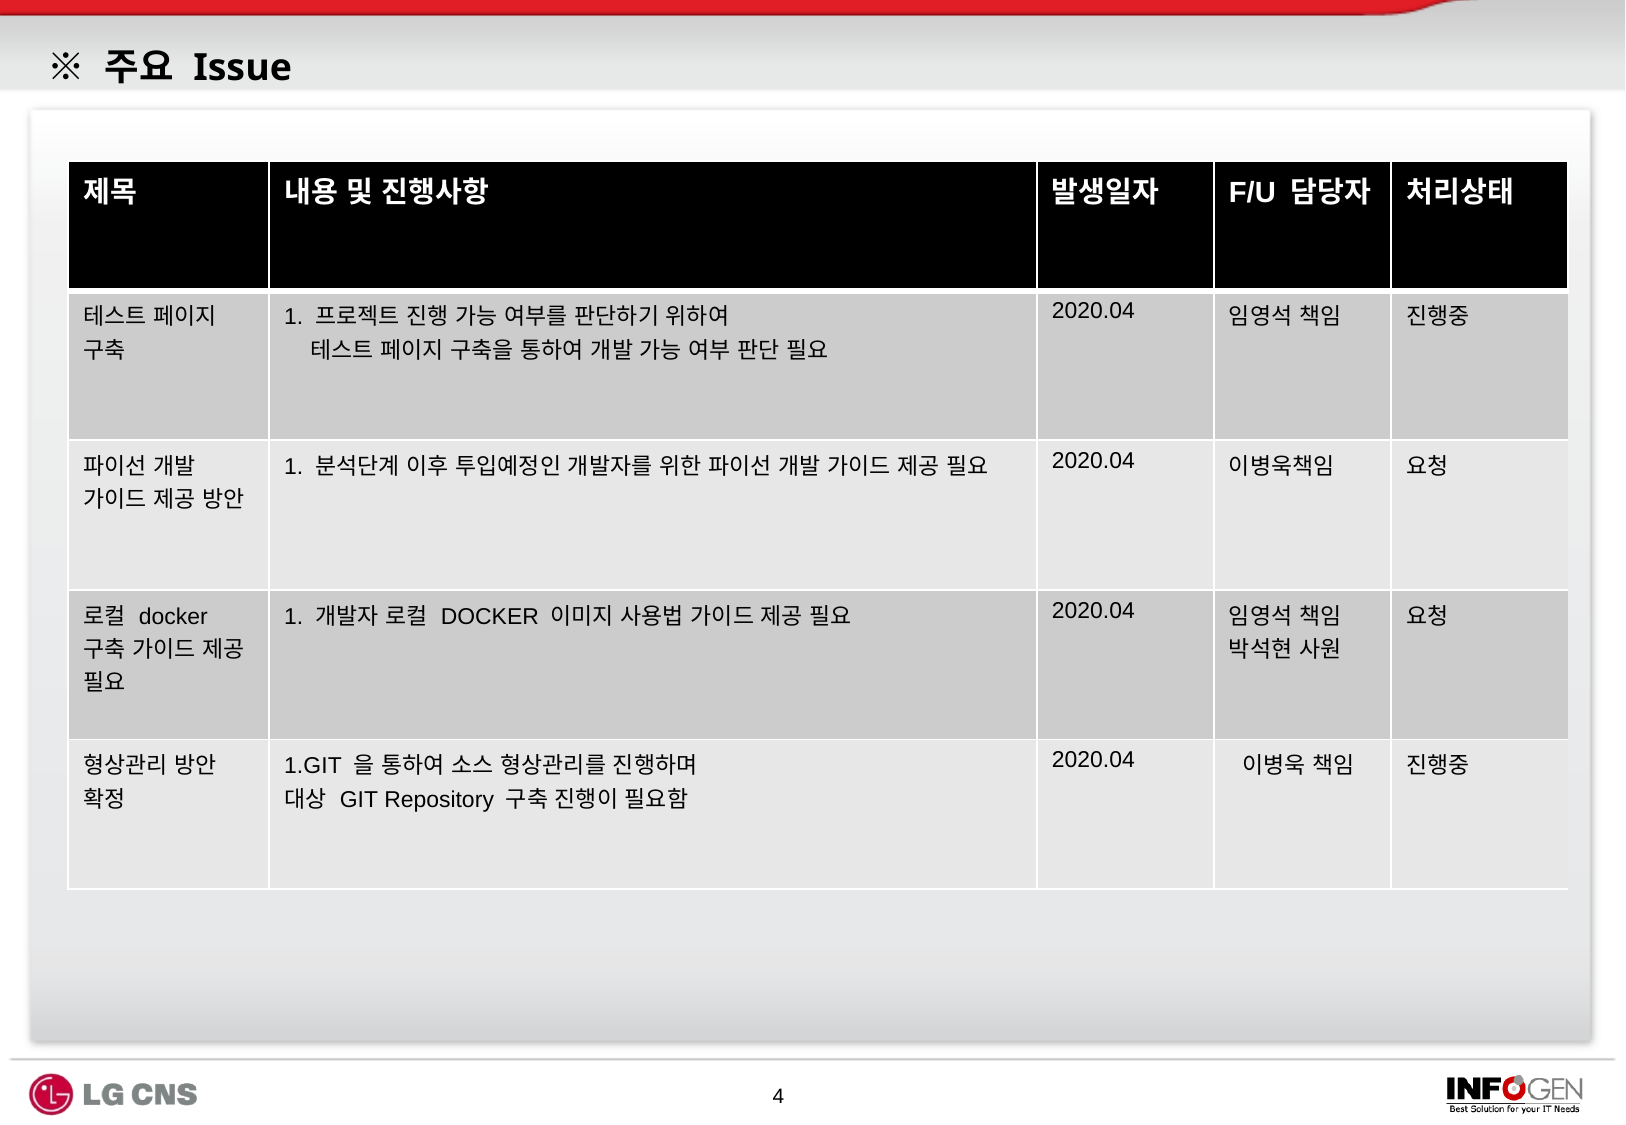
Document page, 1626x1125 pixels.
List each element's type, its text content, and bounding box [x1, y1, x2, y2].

table_cell 1.GIT 을 통하여 소스 형상관리를 진행하며 대상 GIT Repository 구축 진행이 필요함 [270, 740, 1036, 888]
table_header F/U 담당자 [1215, 162, 1390, 288]
table_header 내용 및 진행사항 [270, 162, 1036, 288]
table_cell 1. 개발자 로컬 DOCKER 이미지 사용법 가이드 제공 필요 [270, 591, 1036, 739]
table_cell 임영석 책임 [1215, 294, 1390, 439]
table_header 처리상태 [1392, 162, 1567, 288]
table_cell 로컬 docker 구축 가이드 제공 필요 [69, 591, 268, 739]
table_cell 임영석 책임 박석현 사원 [1215, 591, 1390, 739]
table_cell 요청 [1392, 441, 1568, 589]
table_cell 2020.04 [1038, 591, 1213, 739]
table_cell 이병욱 책임 [1215, 740, 1390, 888]
table_cell 진행중 [1392, 740, 1568, 888]
title ※ 주요 Issue [32, 18, 1496, 112]
table_cell 진행중 [1392, 294, 1568, 439]
table_cell 형상관리 방안 확정 [69, 740, 268, 888]
table_cell 이병욱책임 [1215, 441, 1390, 589]
table_cell 1. 분석단계 이후 투입예정인 개발자를 위한 파이선 개발 가이드 제공 필요 [270, 441, 1036, 589]
table_cell 1. 프로젝트 진행 가능 여부를 판단하기 위하여 테스트 페이지 구축을 통하여 개발 가능 여부 판단 필요 [270, 294, 1036, 439]
table_cell 2020.04 [1038, 294, 1213, 439]
table_cell 파이선 개발 가이드 제공 방안 [69, 441, 268, 589]
table_cell 요청 [1392, 591, 1568, 739]
table_header 발생일자 [1038, 162, 1213, 288]
table_header 제목 [69, 162, 268, 288]
picture [0, 0, 1626, 1125]
table_cell 2020.04 [1038, 441, 1213, 589]
table_cell 2020.04 [1038, 740, 1213, 888]
table_cell 테스트 페이지 구축 [69, 294, 268, 439]
